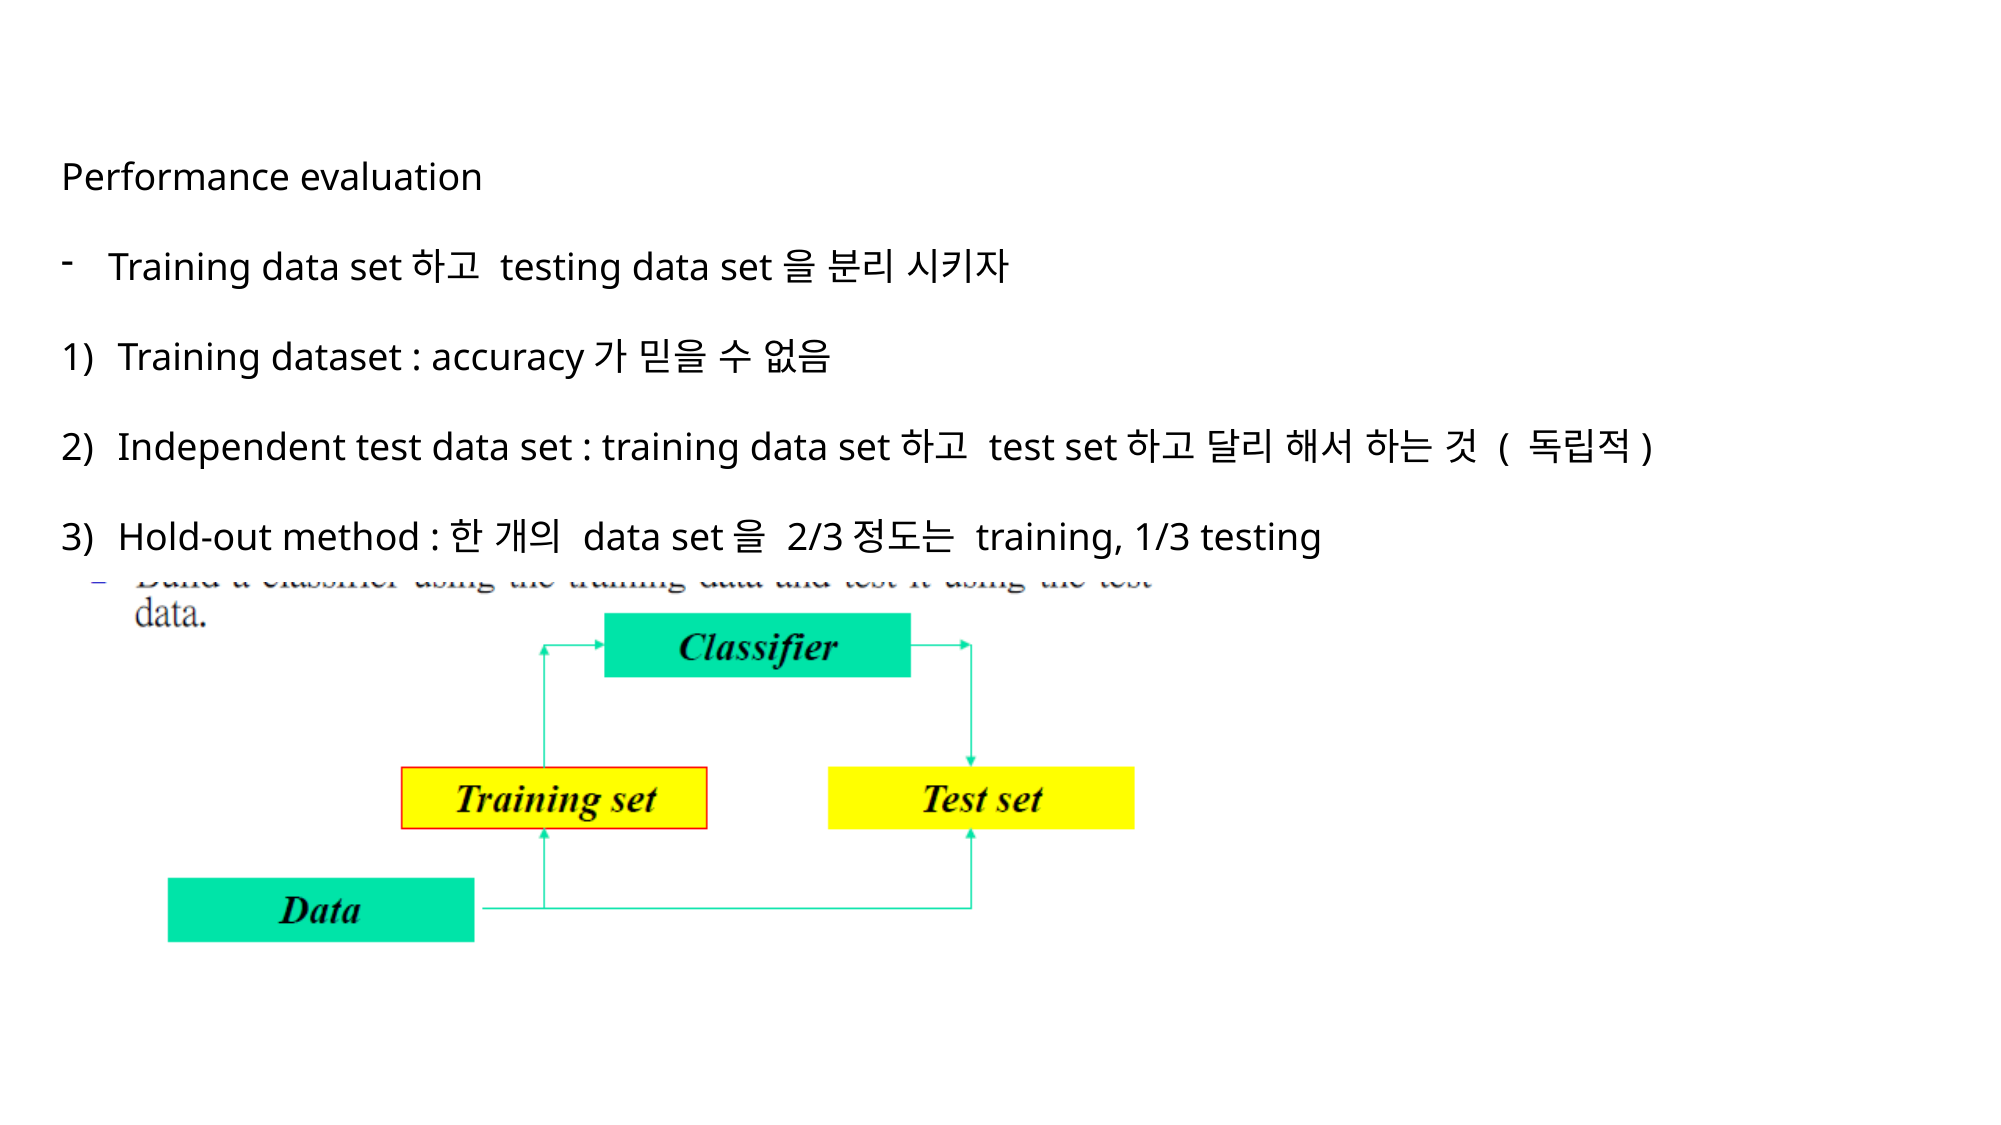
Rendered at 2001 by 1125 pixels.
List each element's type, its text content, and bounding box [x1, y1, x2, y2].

text_box Performance evaluation Training data set하고 testing data set을 분리 시키자 Training dataset : accuracy가 믿을 수 없음 Independent test data set : training data set하고 test set하고 달리 해서 하는 것 ( 독립적) Hold-out method :한 개의 data set을 2/3정도는 training, 1/3 testing [46, 145, 1912, 926]
picture [79, 582, 1185, 969]
